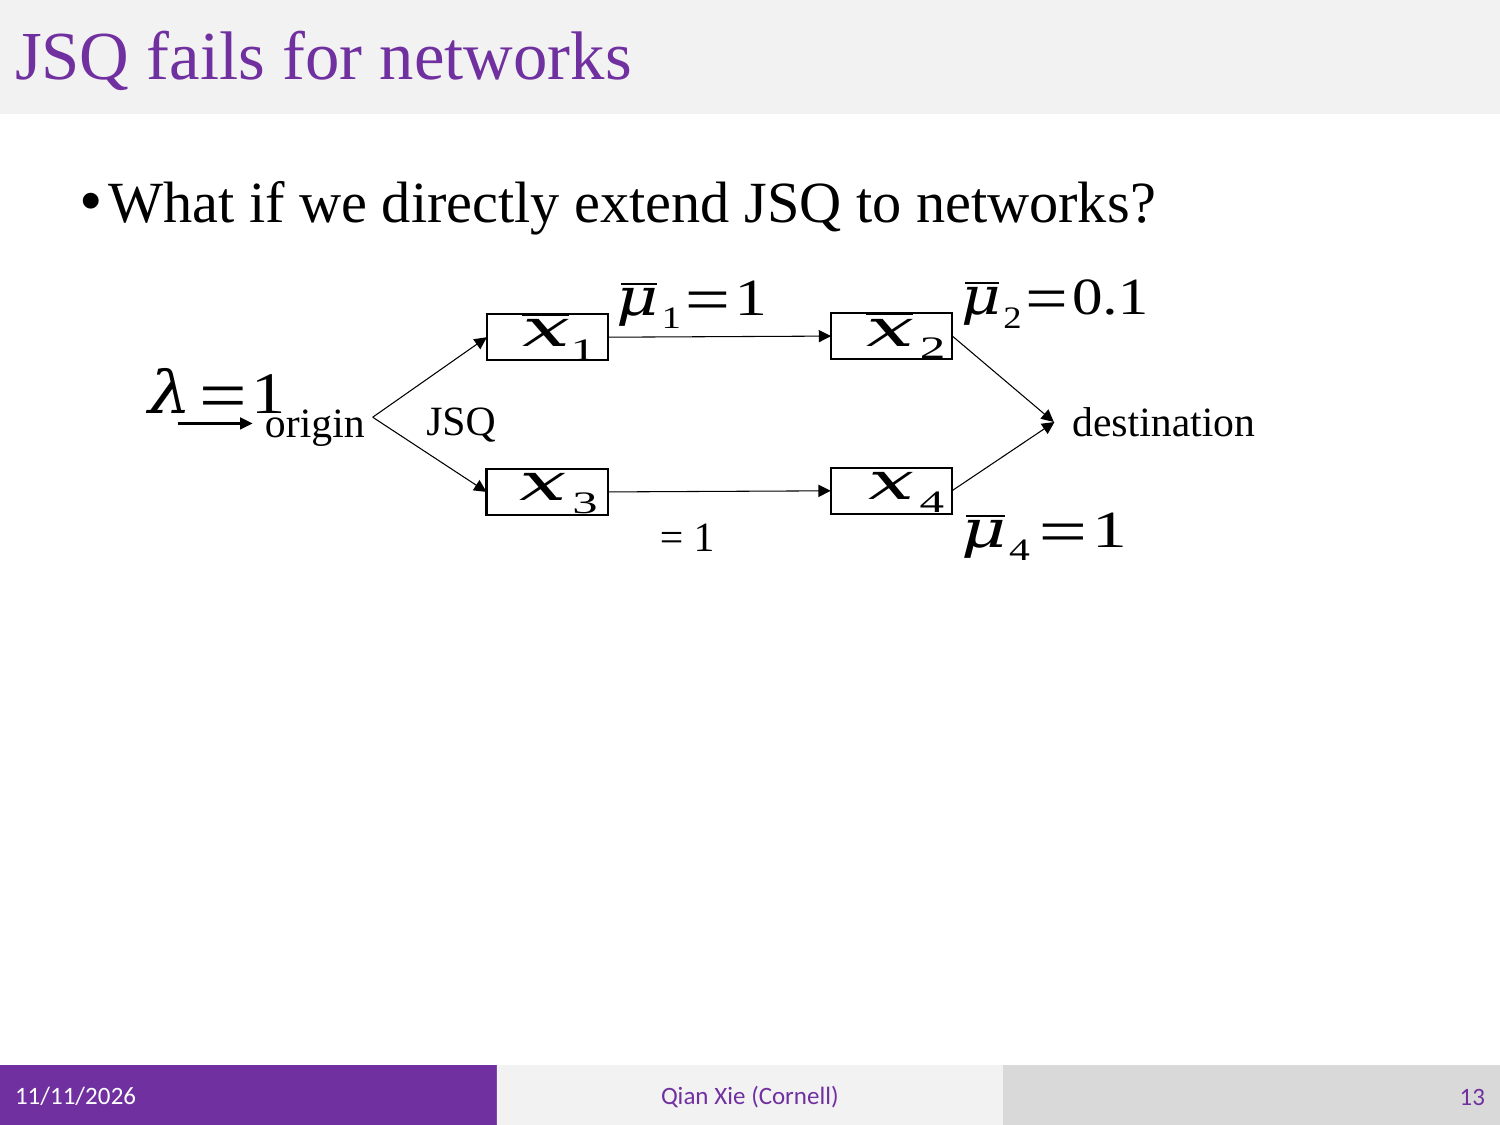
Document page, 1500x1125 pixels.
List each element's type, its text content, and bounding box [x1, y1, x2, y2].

text_box [485, 468, 609, 516]
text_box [372, 417, 487, 492]
text_box origin [250, 388, 372, 454]
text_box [951, 421, 1055, 491]
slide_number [0, 1065, 497, 1125]
list What if we directly extend JSQ to networks? [65, 164, 1438, 1012]
text_box [830, 467, 953, 515]
title JSQ fails for networks [0, 0, 1500, 114]
text_box destination [1057, 387, 1271, 453]
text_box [372, 337, 487, 417]
text_box [830, 312, 953, 360]
footer Qian Xie (Cornell) [497, 1065, 1003, 1125]
text_box JSQ [487, 386, 512, 451]
text_box [486, 313, 609, 361]
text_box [952, 336, 1054, 422]
slide_number 13 [1003, 1065, 1500, 1125]
